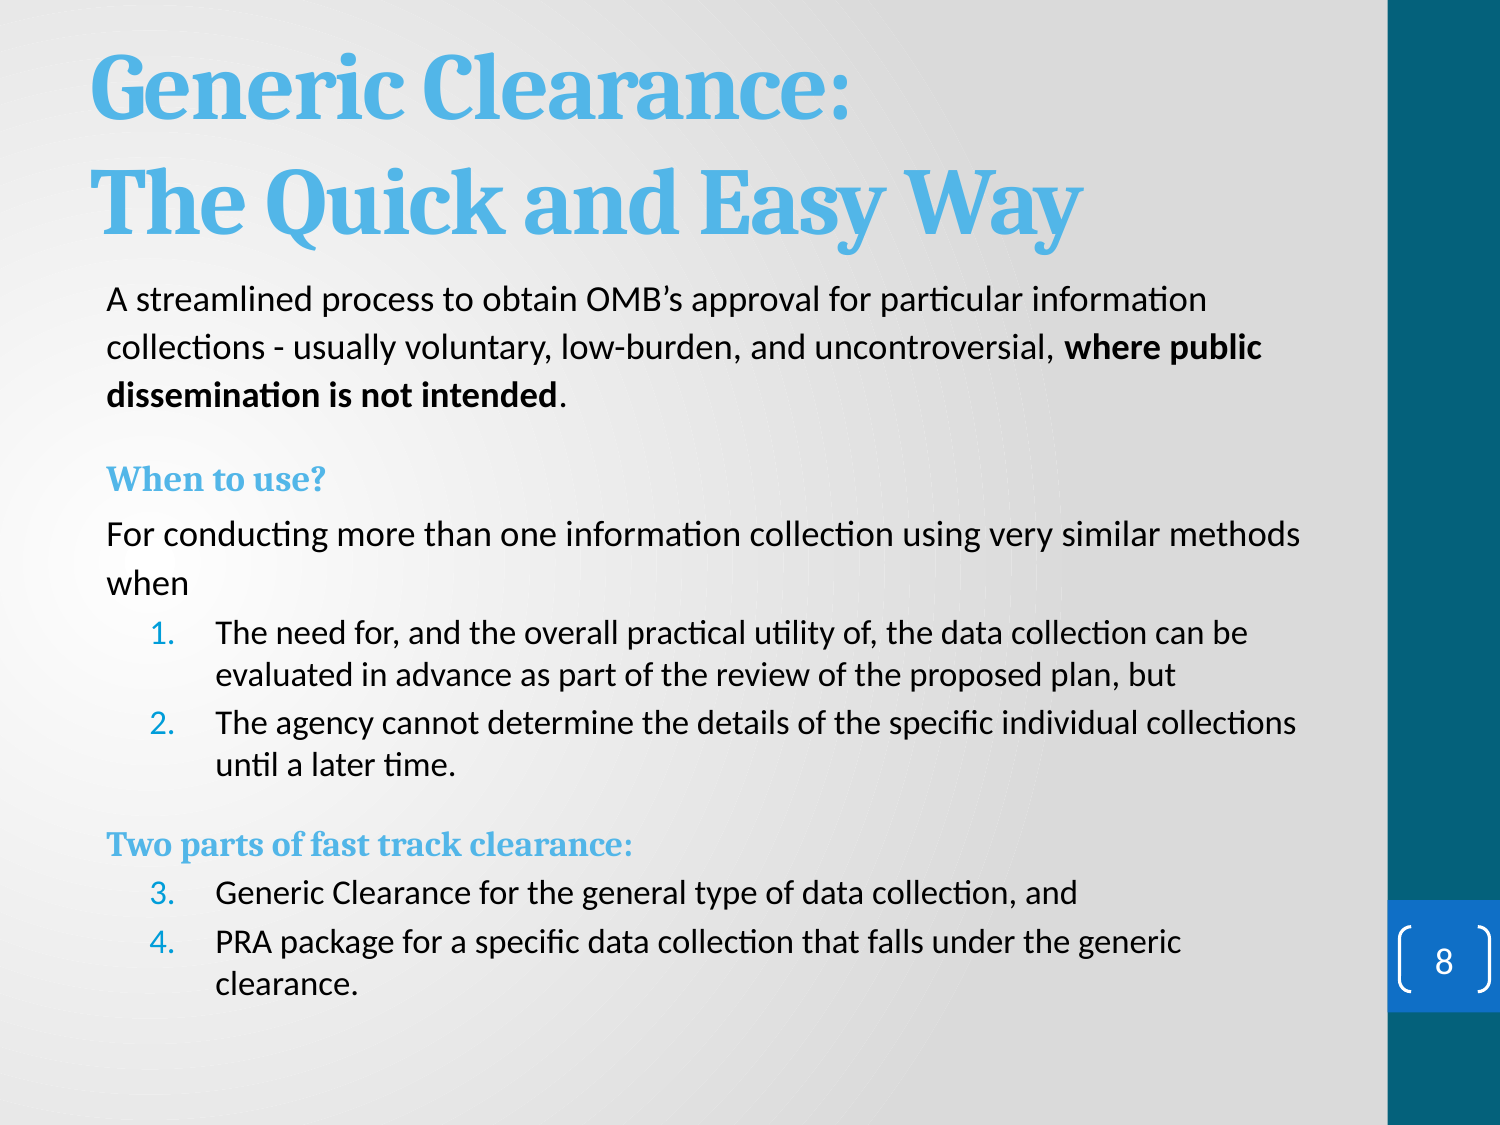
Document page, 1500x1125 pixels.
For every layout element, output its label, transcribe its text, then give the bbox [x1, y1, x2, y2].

list A streamlined process to obtain OMB’s approval for particular information collections - usually voluntary, low-burden, and uncontroversial, where public dissemination is not intended. When to use? For conducting more than one information collection using very similar methods when The need for, and the overall practical utility of, the data collection can be evaluated in advance as part of the review of the proposed plan, but The agency cannot determine the details of the specific individual collections until a later time. Two parts of fast track clearance: Generic Clearance for the general type of data collection, and PRA package for a specific data collection that falls under the generic clearance. [75, 262, 1325, 1050]
slide_number 8 [1397, 925, 1492, 994]
title Generic Clearance: The Quick and Easy Way [75, 45, 1325, 233]
